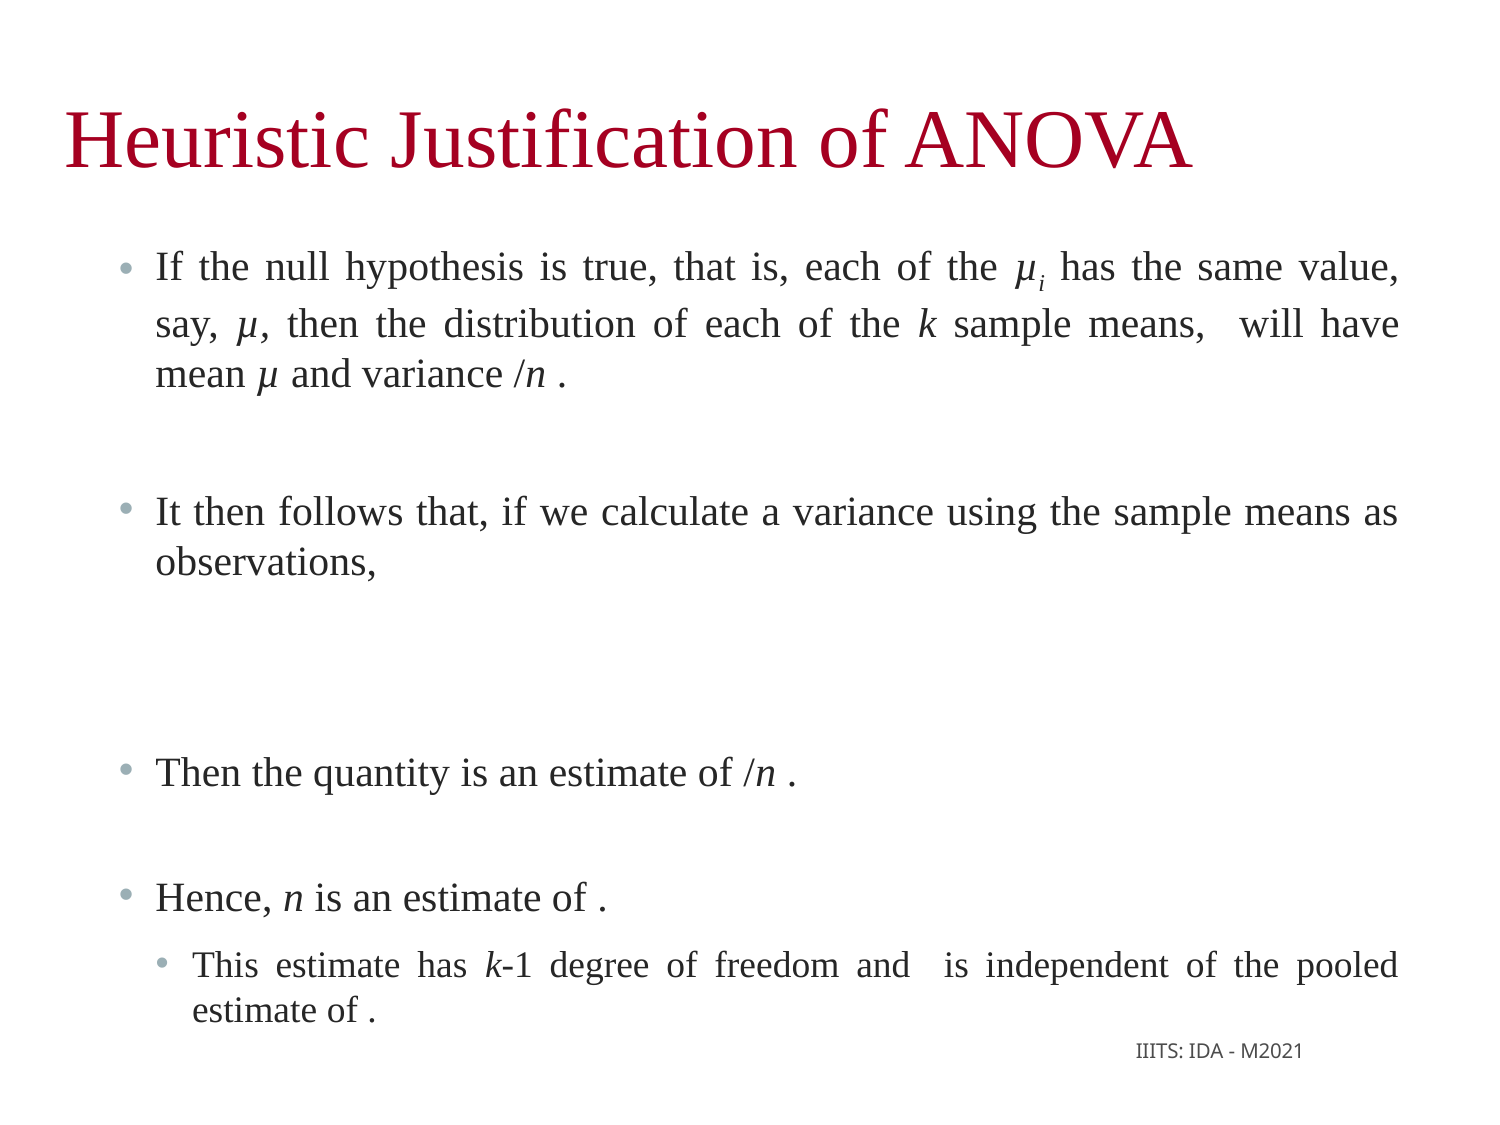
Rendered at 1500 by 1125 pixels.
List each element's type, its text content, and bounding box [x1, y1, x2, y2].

slide_number IIITS: IDA - M2021 [980, 1023, 1320, 1077]
text_box Heuristic Justification of ANOVA [64, 42, 1415, 185]
